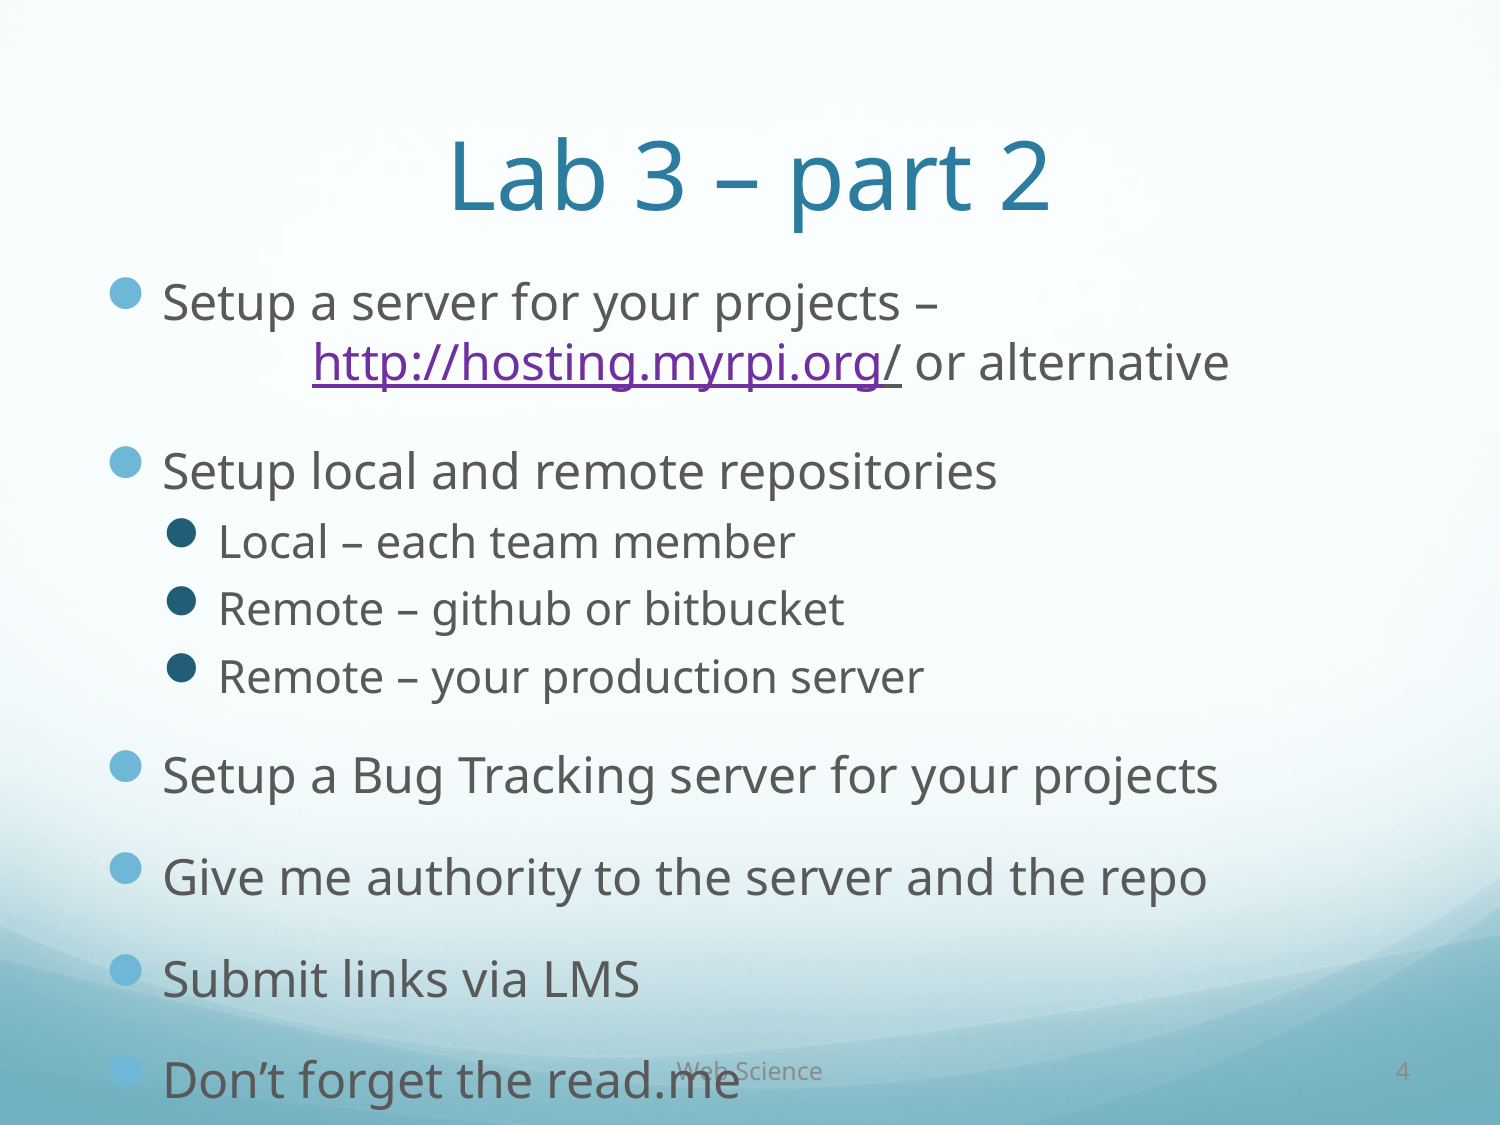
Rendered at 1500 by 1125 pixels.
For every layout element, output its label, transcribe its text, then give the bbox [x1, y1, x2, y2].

footer Web Science [512, 1042, 988, 1103]
slide_number [75, 1042, 425, 1103]
list Setup a server for your projects – http://hosting.myrpi.org/ or alternative Setup local and remote repositories Local – each team member Remote – github or bitbucket Remote – your production server Setup a Bug Tracking server for your projects Give me authority to the server and the repo Submit links via LMS Don’t forget the read.me [89, 262, 1410, 976]
slide_number 4 [1074, 1042, 1425, 1103]
title Lab 3 – part 2 [89, 17, 1410, 238]
